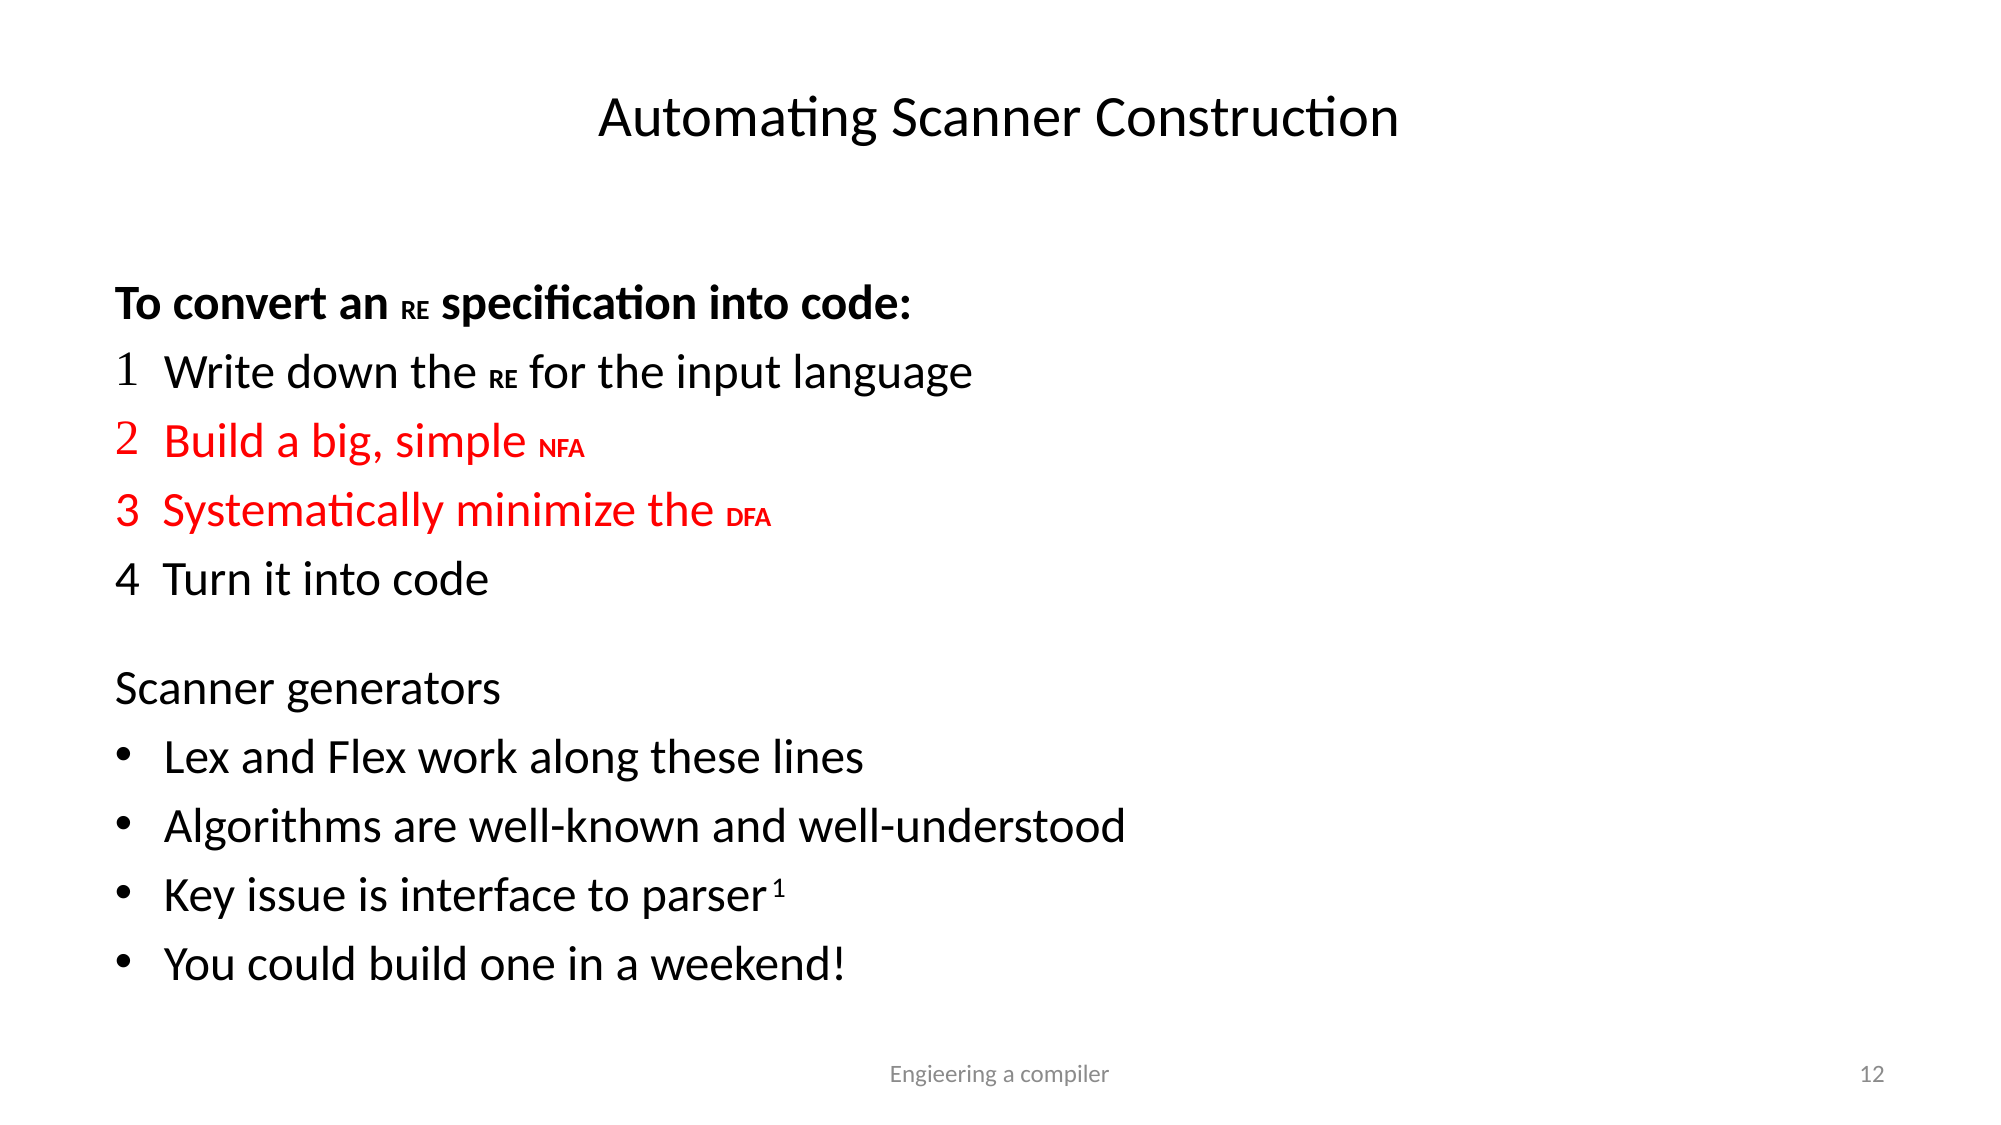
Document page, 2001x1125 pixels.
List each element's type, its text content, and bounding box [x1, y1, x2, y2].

title Automating Scanner Construction [362, 69, 1638, 157]
slide_number 12 [1433, 1042, 1900, 1103]
footer Engieering a compiler [683, 1042, 1317, 1103]
list To convert an RE specification into code: Write down the RE for the input language Build a big, simple NFA 3 Systematically minimize the DFA 4 Turn it into code Scanner generators Lex and Flex work along these lines Algorithms are well-known and well-understood Key issue is interface to parser 1 You could build one in a weekend! [99, 262, 1900, 1005]
